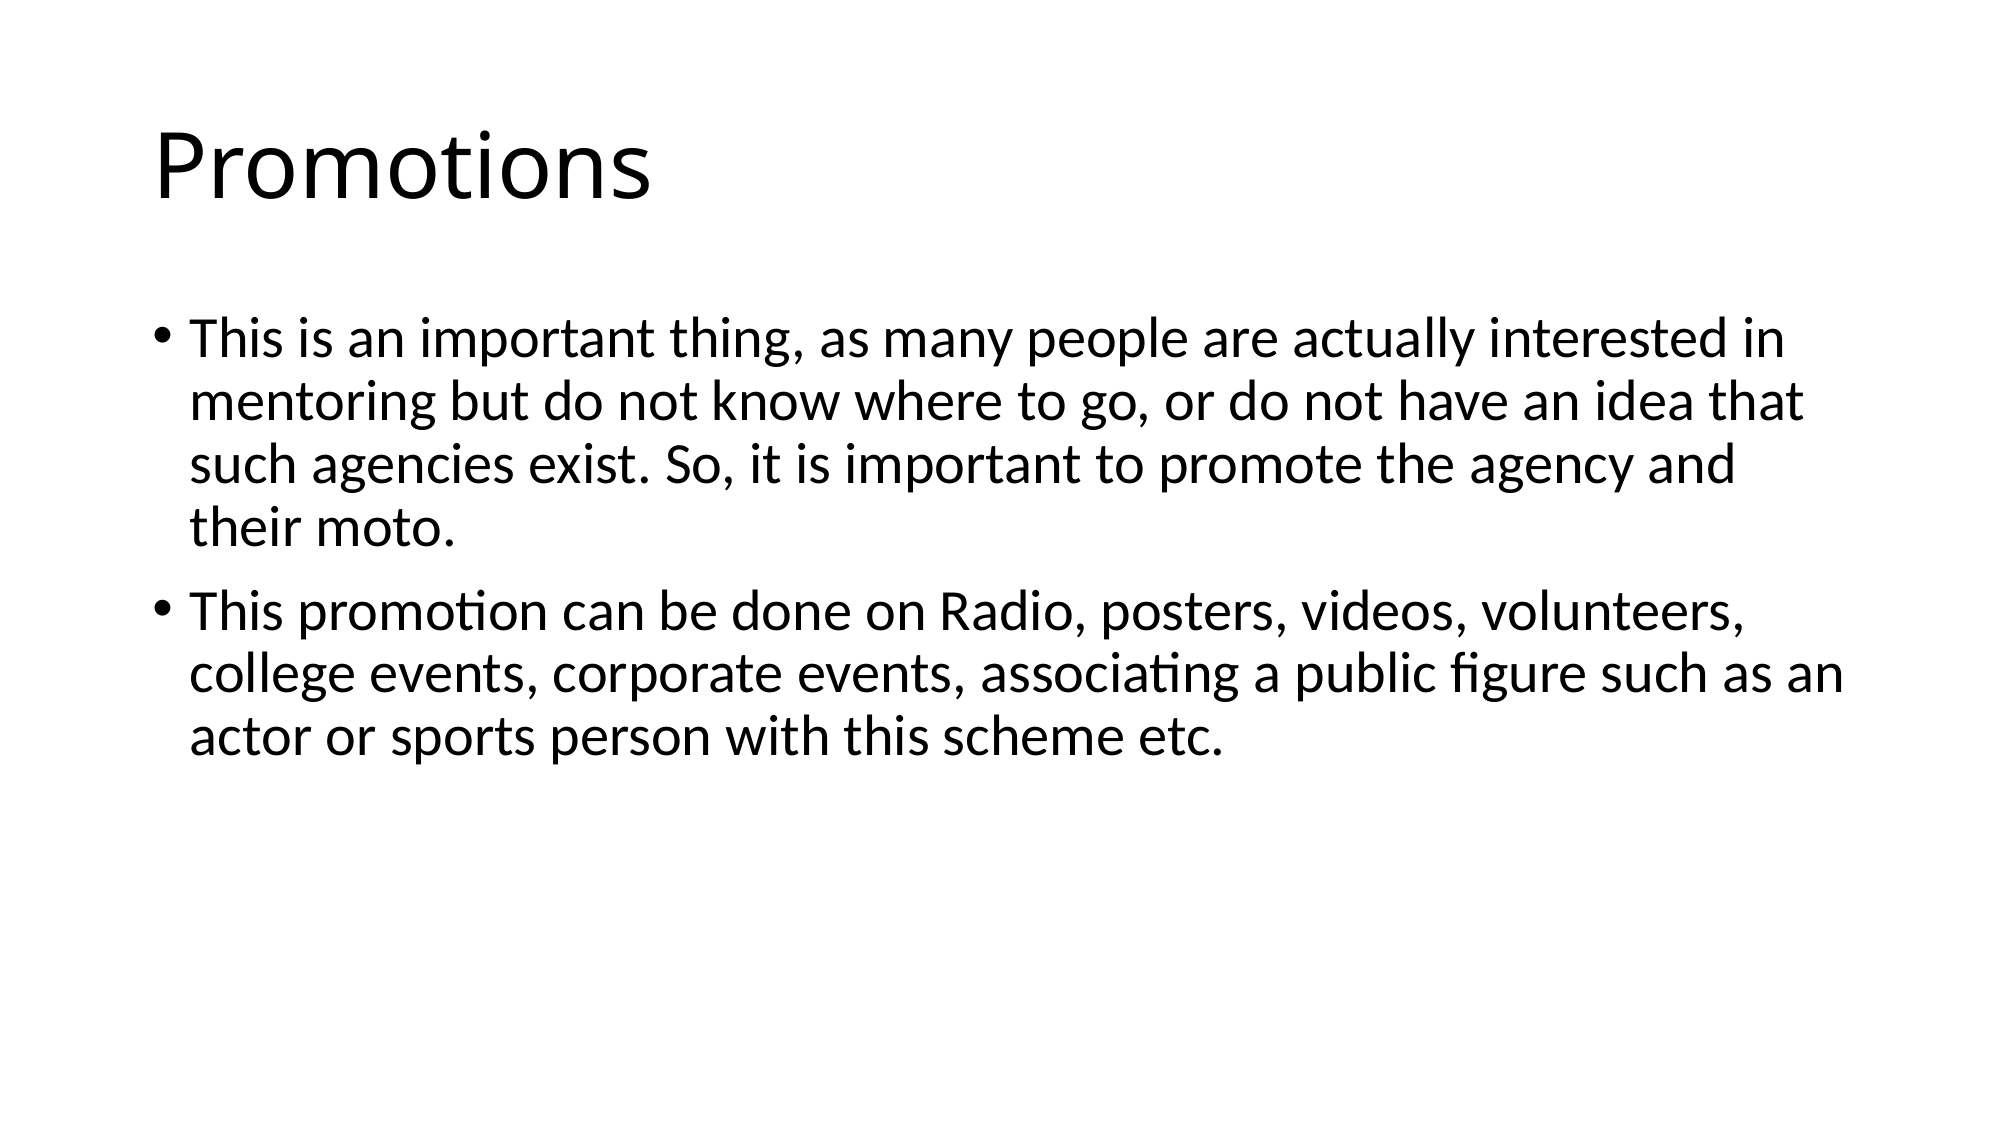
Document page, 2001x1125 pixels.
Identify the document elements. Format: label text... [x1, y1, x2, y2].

list This is an important thing, as many people are actually interested in mentoring but do not know where to go, or do not have an idea that such agencies exist. So, it is important to promote the agency and their moto. This promotion can be done on Radio, posters, videos, volunteers, college events, corporate events, associating a public figure such as an actor or sports person with this scheme etc. [137, 299, 1863, 1014]
title Promotions [137, 59, 1863, 278]
